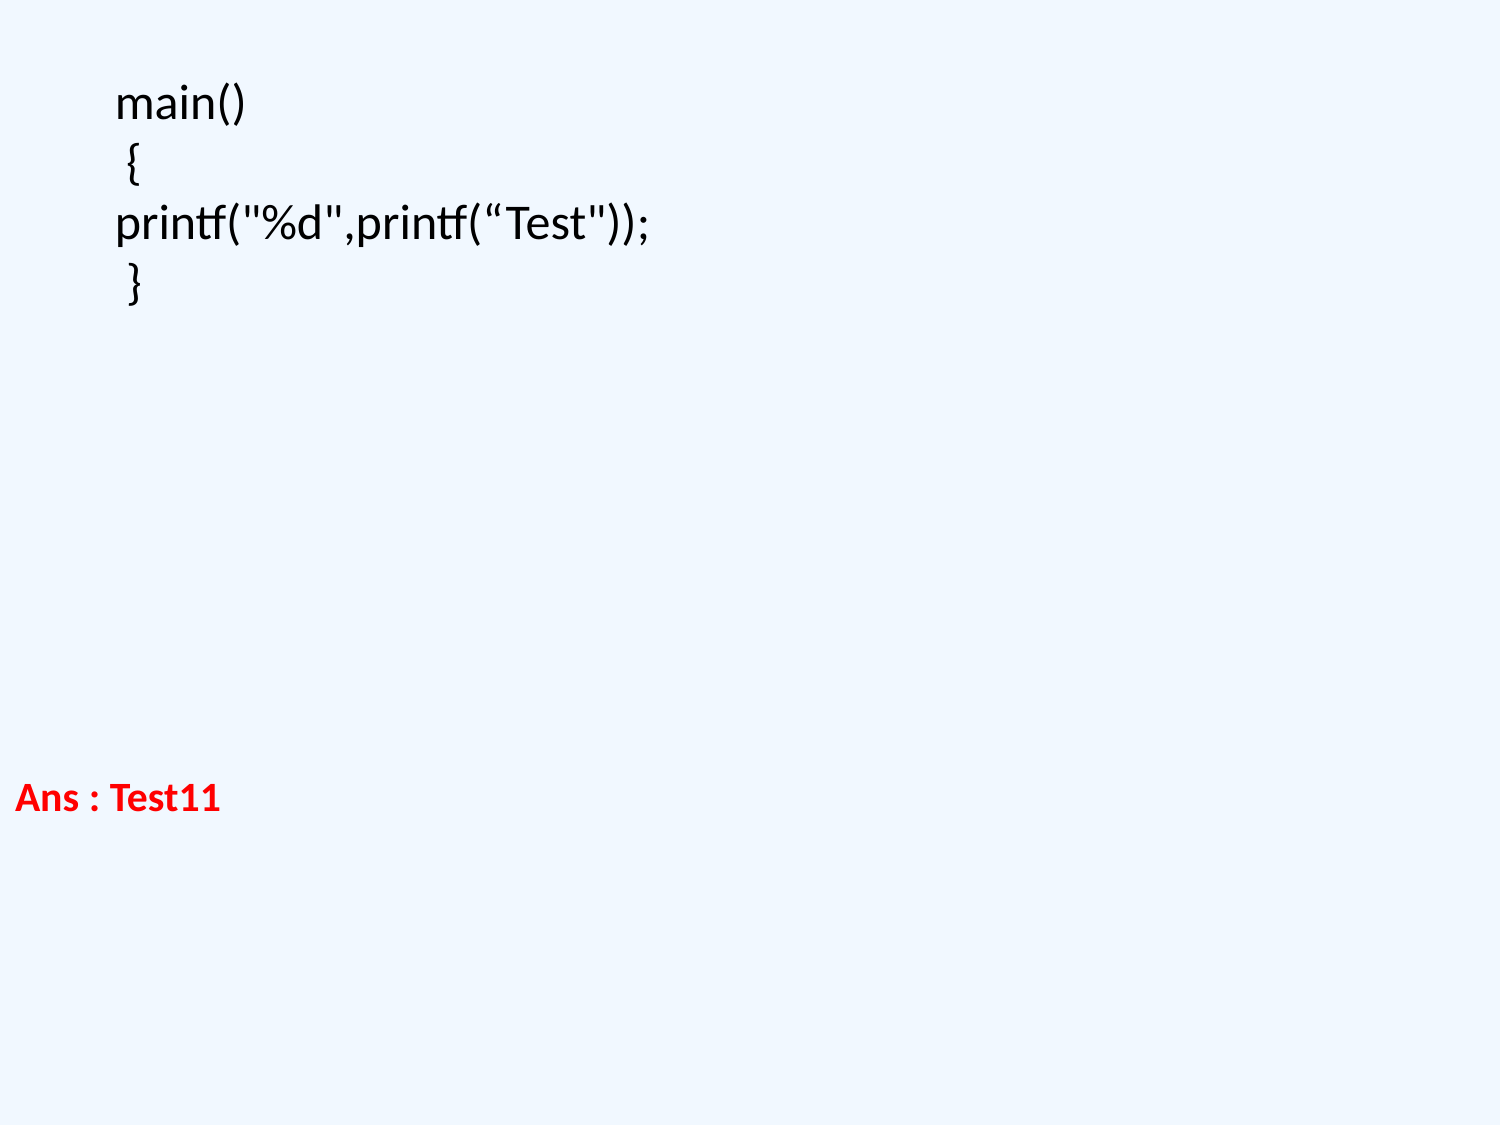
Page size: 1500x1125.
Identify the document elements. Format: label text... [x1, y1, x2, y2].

text_box main() { printf("%d",printf(“Test")); } [99, 62, 1175, 318]
subtitle Ans : Test11 [0, 762, 1400, 1025]
